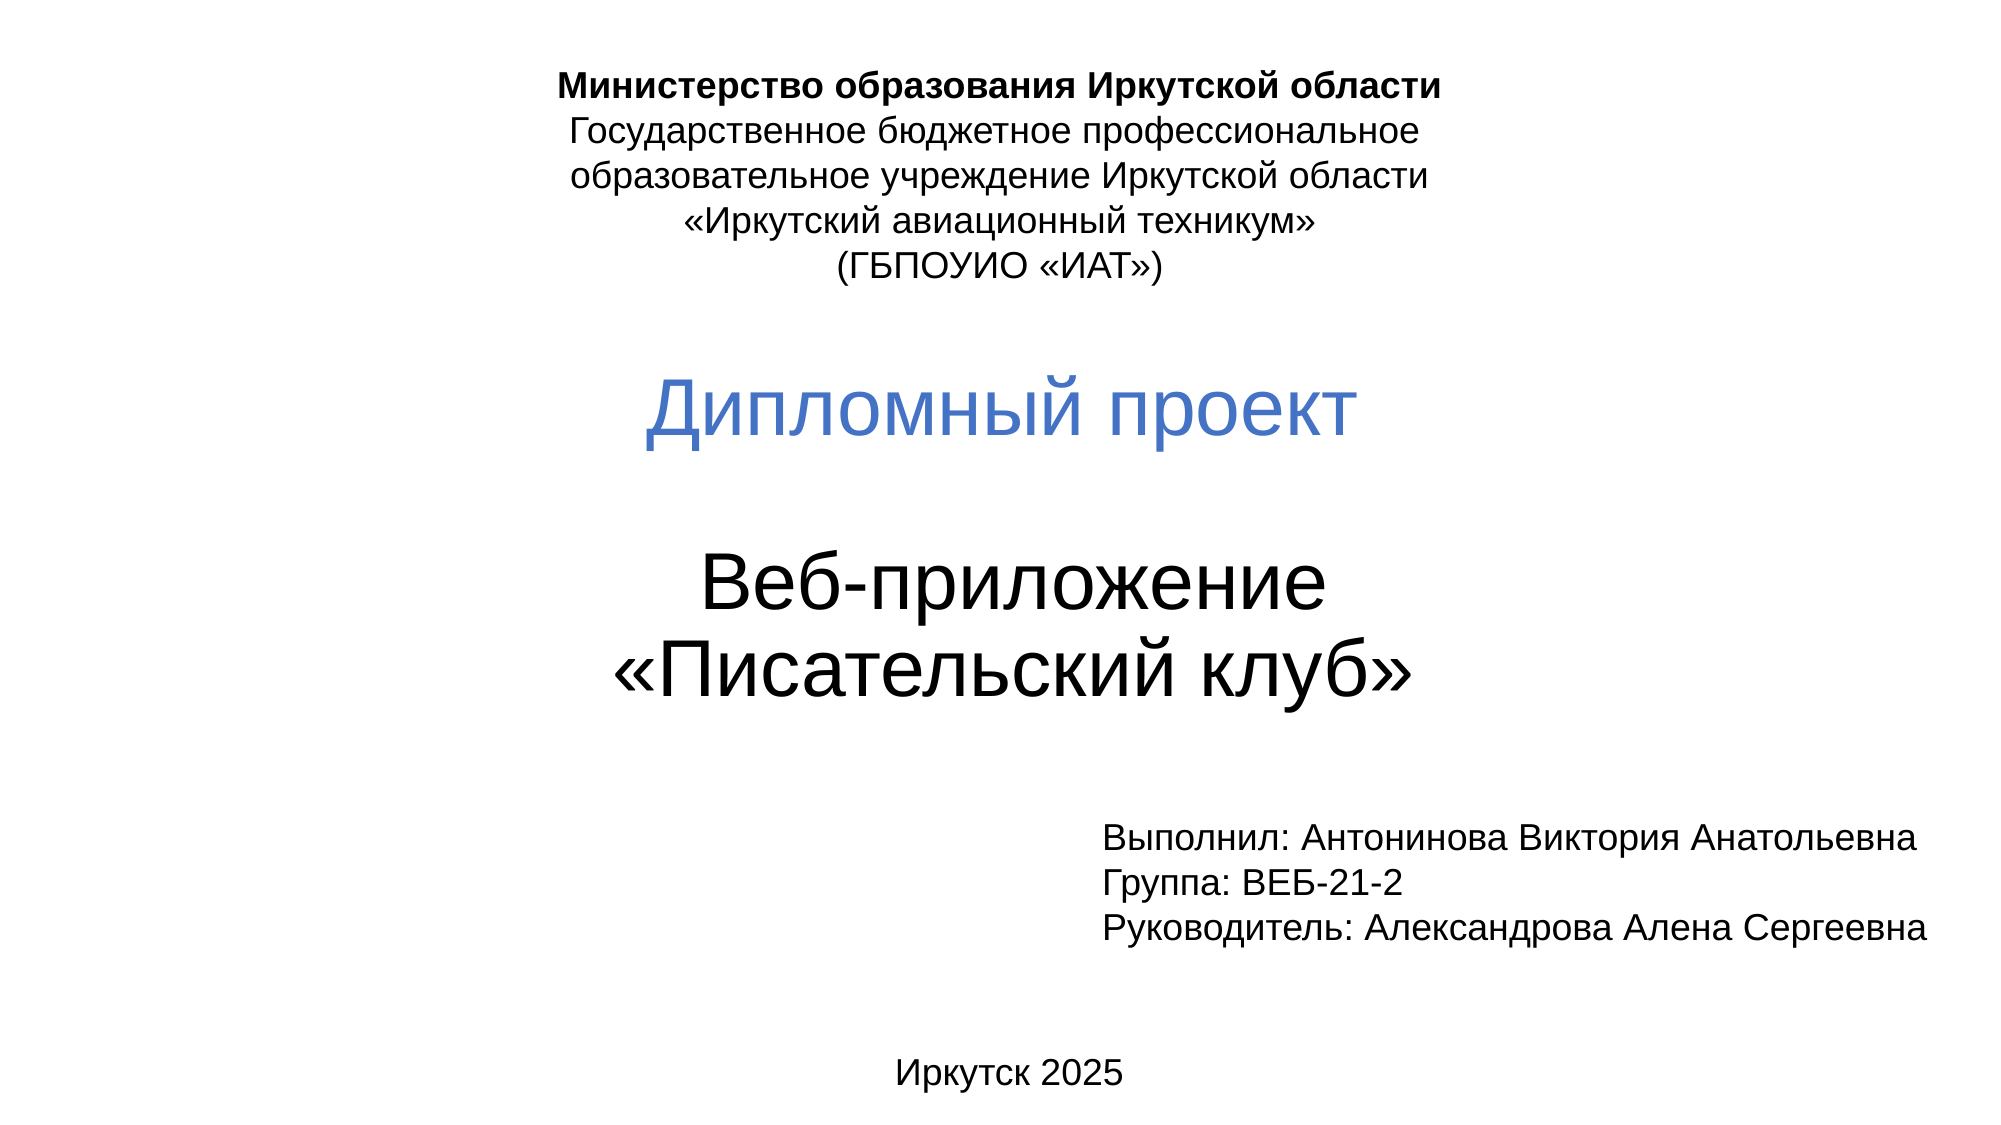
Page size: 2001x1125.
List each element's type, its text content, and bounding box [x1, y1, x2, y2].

text_box Дипломный проект Веб-приложение «Писательский клуб» [484, 355, 1516, 722]
text_box Иркутск 2025 [880, 1040, 1139, 1101]
text_box Министерство образования Иркутской области Государственное бюджетное профессиональное образовательное учреждение Иркутской области «Иркутский авиационный техникум» (ГБПОУИО «ИАТ») [542, 53, 1458, 339]
text_box [1596, 918, 1627, 979]
text_box Выполнил: Антонинова Виктория Анатольевна Группа: ВЕБ-21-2 Руководитель: Александрова Алена Сергеевна [1087, 805, 1969, 956]
